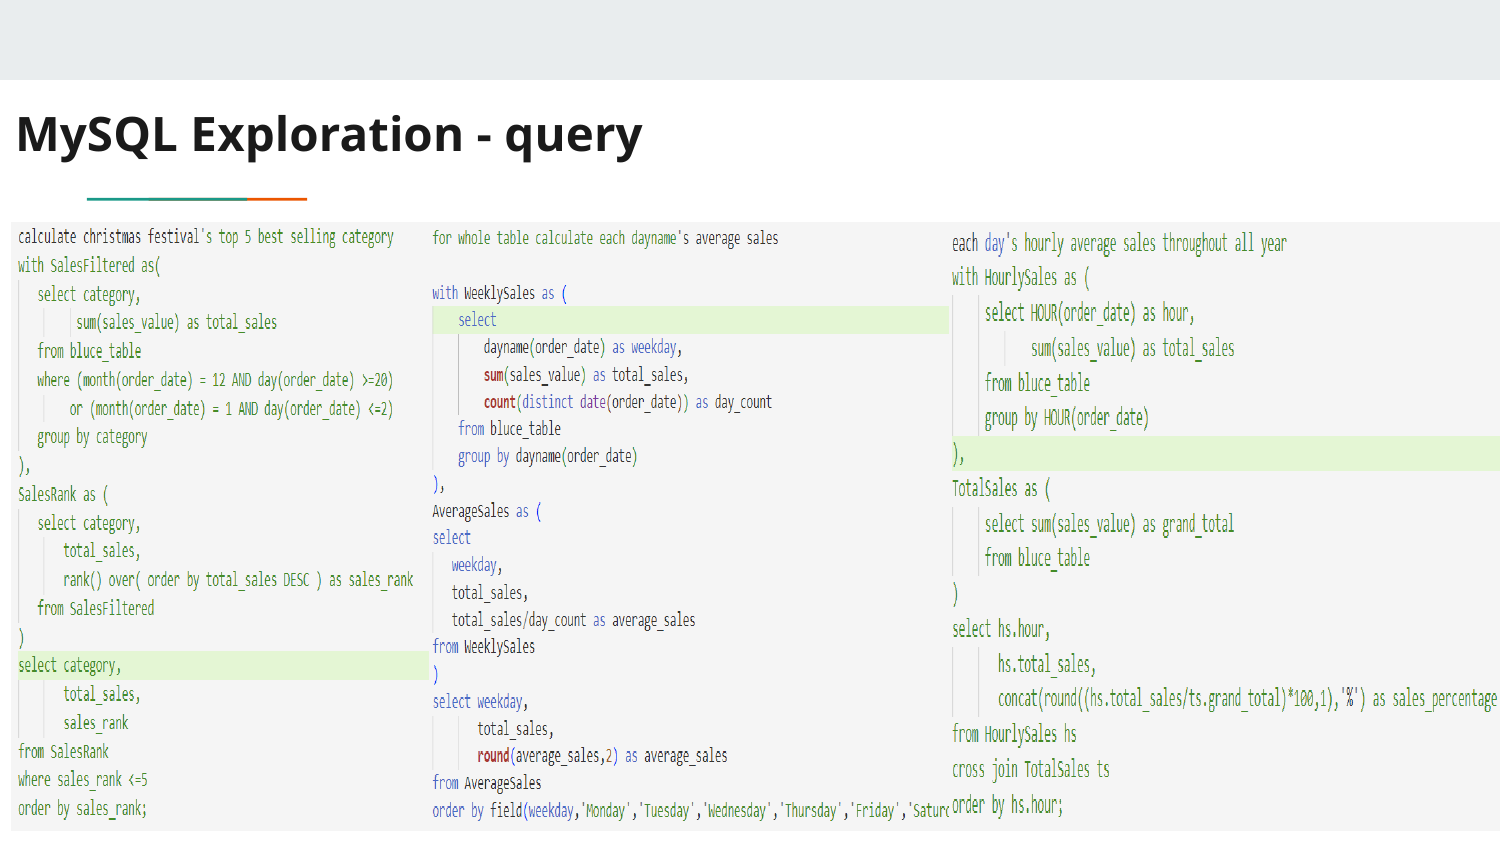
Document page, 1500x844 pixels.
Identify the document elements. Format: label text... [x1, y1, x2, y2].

title MySQL Exploration - query [0, 88, 1370, 177]
picture [10, 222, 1500, 832]
